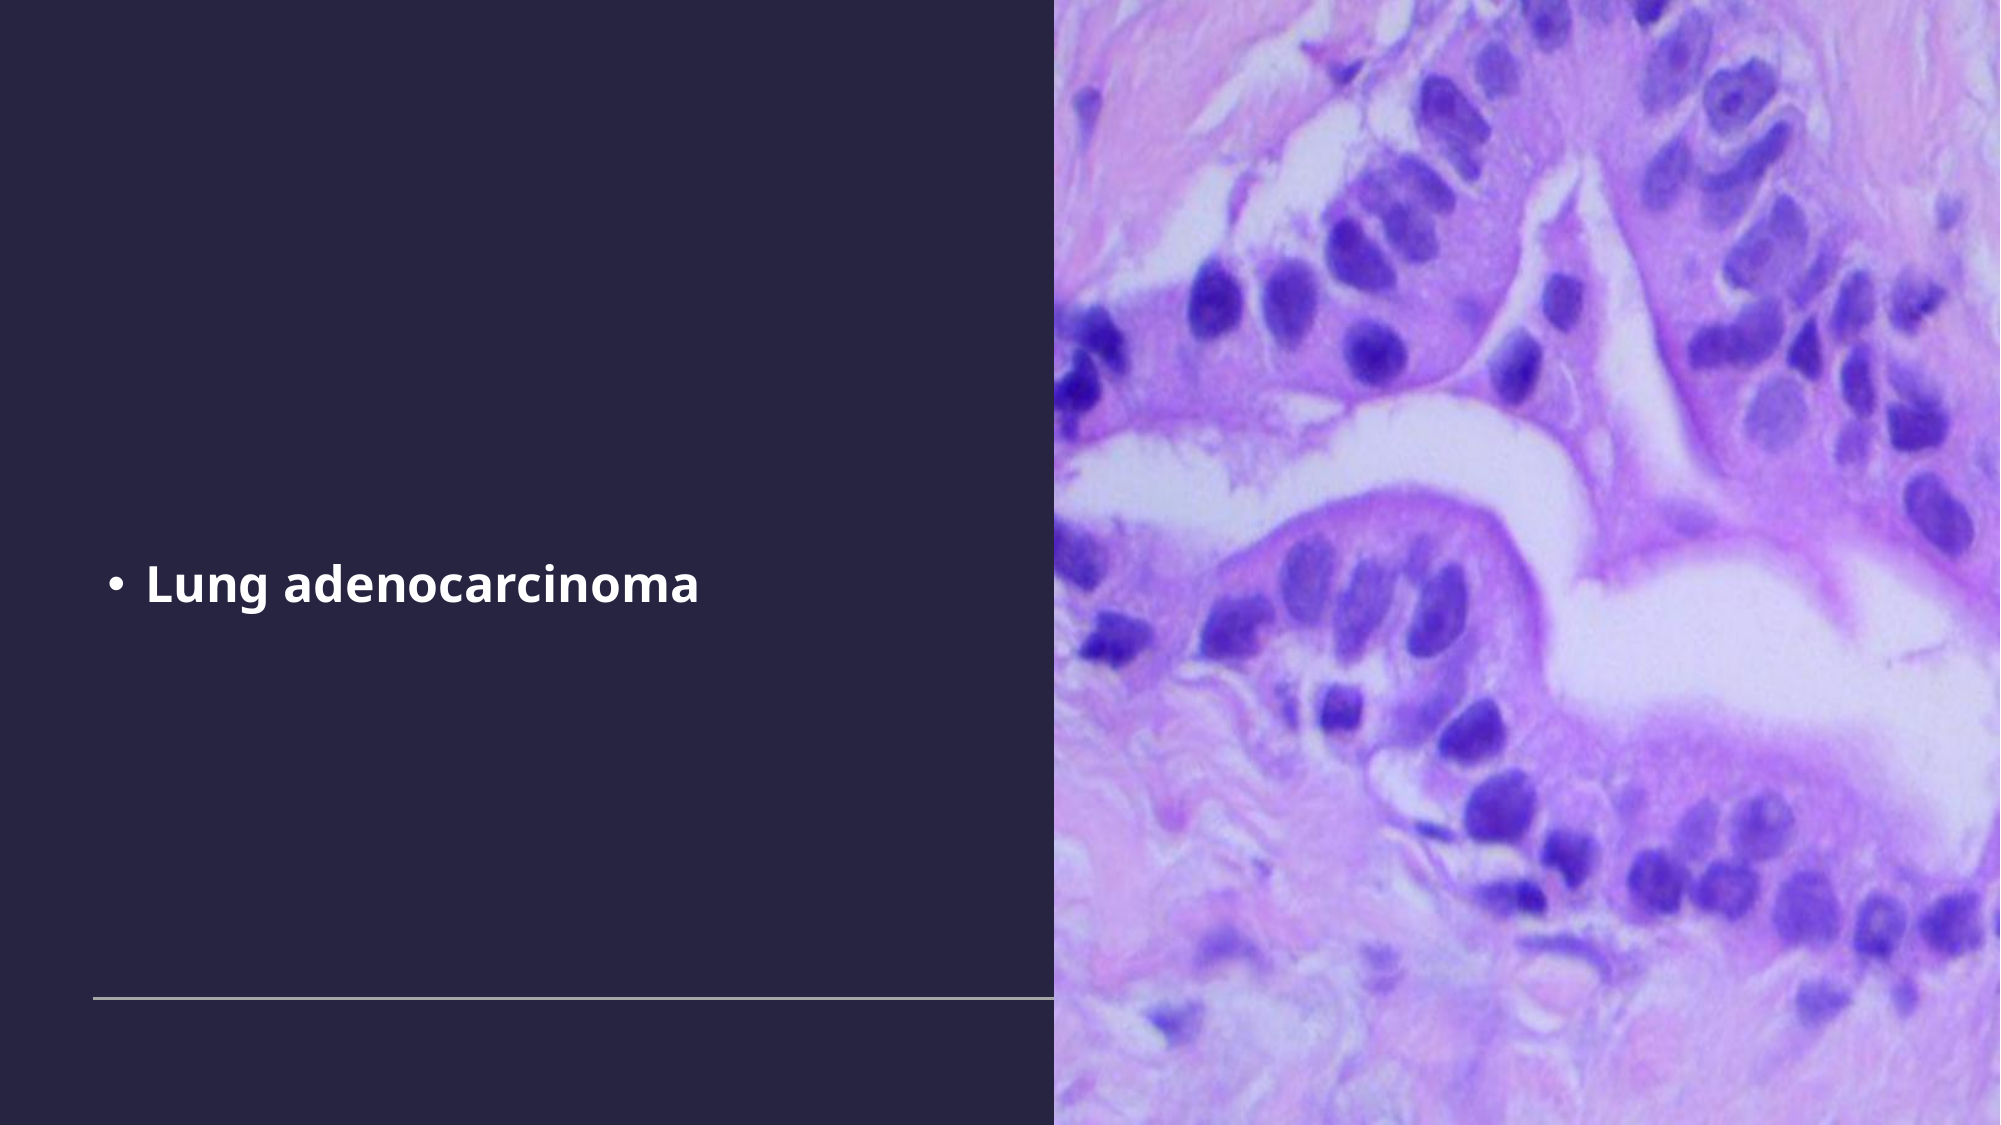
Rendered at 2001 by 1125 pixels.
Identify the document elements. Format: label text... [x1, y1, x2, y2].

list Lung adenocarcinoma [92, 354, 1054, 946]
picture [1054, 0, 2000, 1125]
